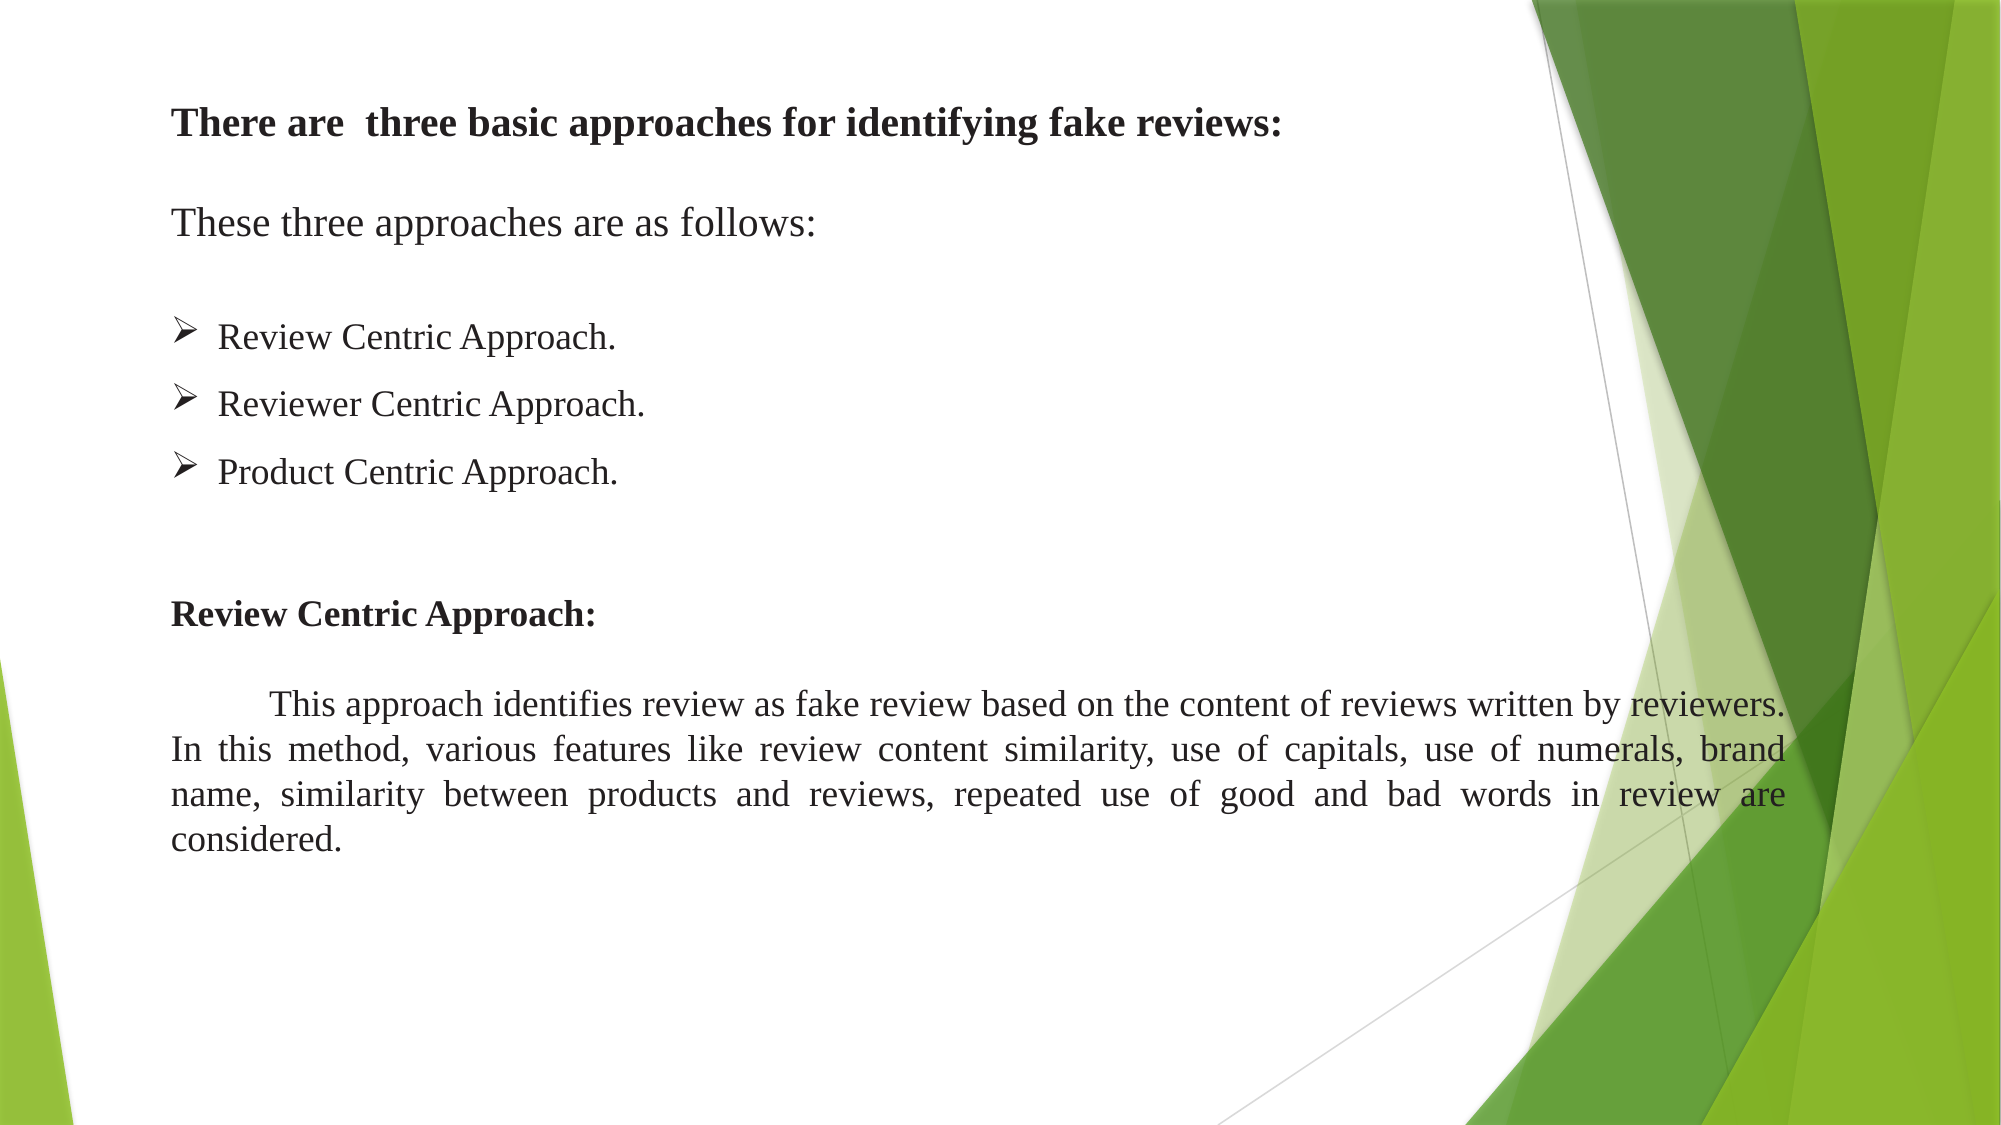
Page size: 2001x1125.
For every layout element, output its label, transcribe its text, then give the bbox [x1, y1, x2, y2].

text_box Review Centric Approach: This approach identifies review as fake review based on the content of reviews written by reviewers. In this method, various features like review content similarity, use of capitals, use of numerals, brand name, similarity between products and reviews, repeated use of good and bad words in review are considered. [156, 581, 1803, 866]
text_box There are three basic approaches for identifying fake reviews: These three approaches are as follows: Review Centric Approach. Reviewer Centric Approach. Product Centric Approach. [156, 86, 1831, 545]
